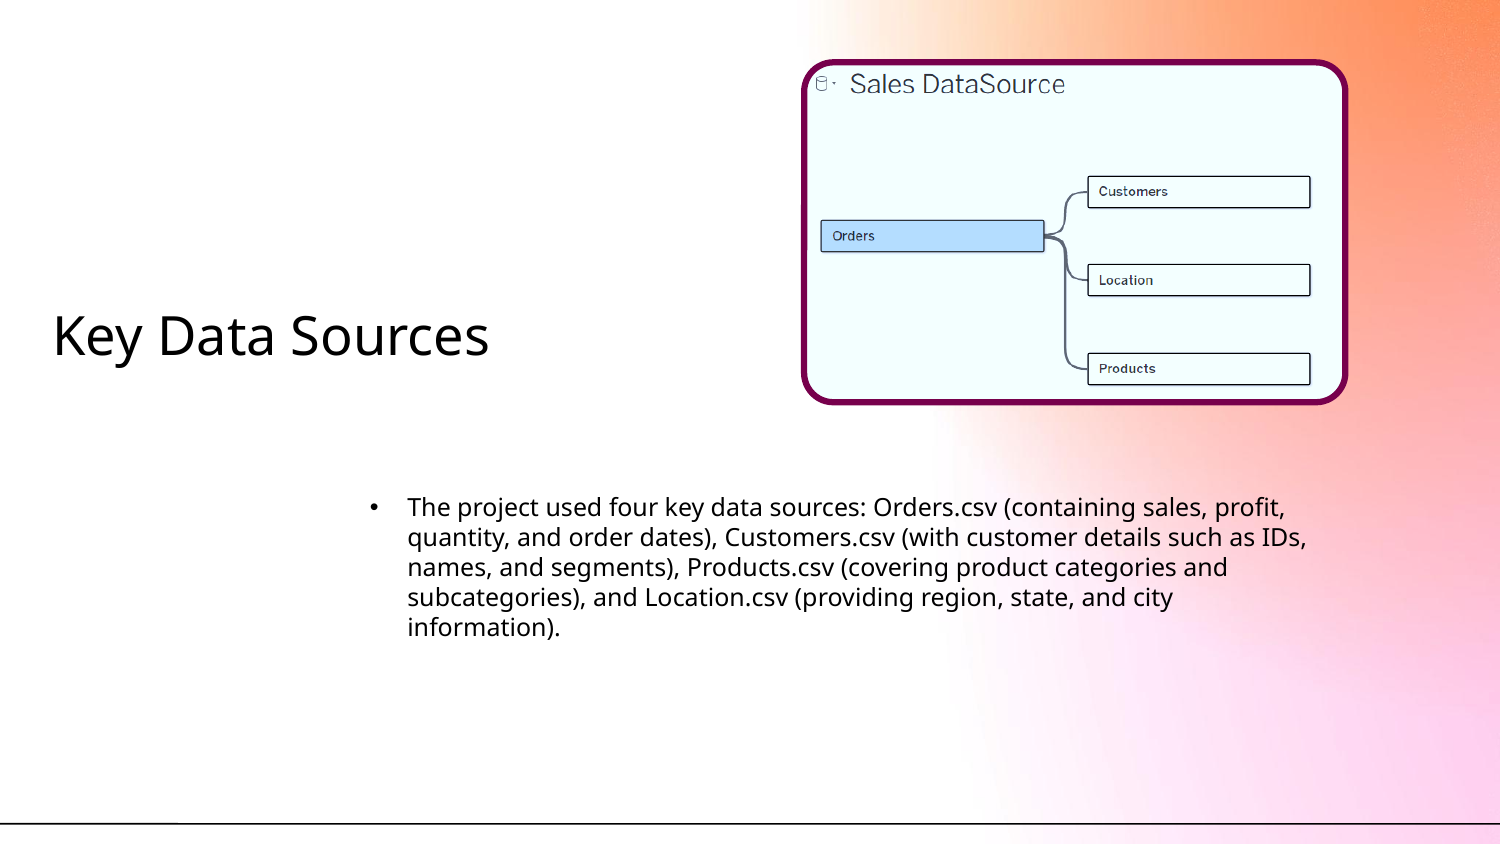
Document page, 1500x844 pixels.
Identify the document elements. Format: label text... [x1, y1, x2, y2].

picture [0, 0, 1500, 823]
title Key Data Sources [37, 43, 744, 382]
subtitle The project used four key data sources: Orders.csv (containing sales, profit, quantity, and order dates), Customers.csv (with customer details such as IDs, names, and segments), Products.csv (covering product categories and subcategories), and Location.csv (providing region, state, and city information). [354, 476, 1346, 815]
picture [0, 825, 1500, 844]
